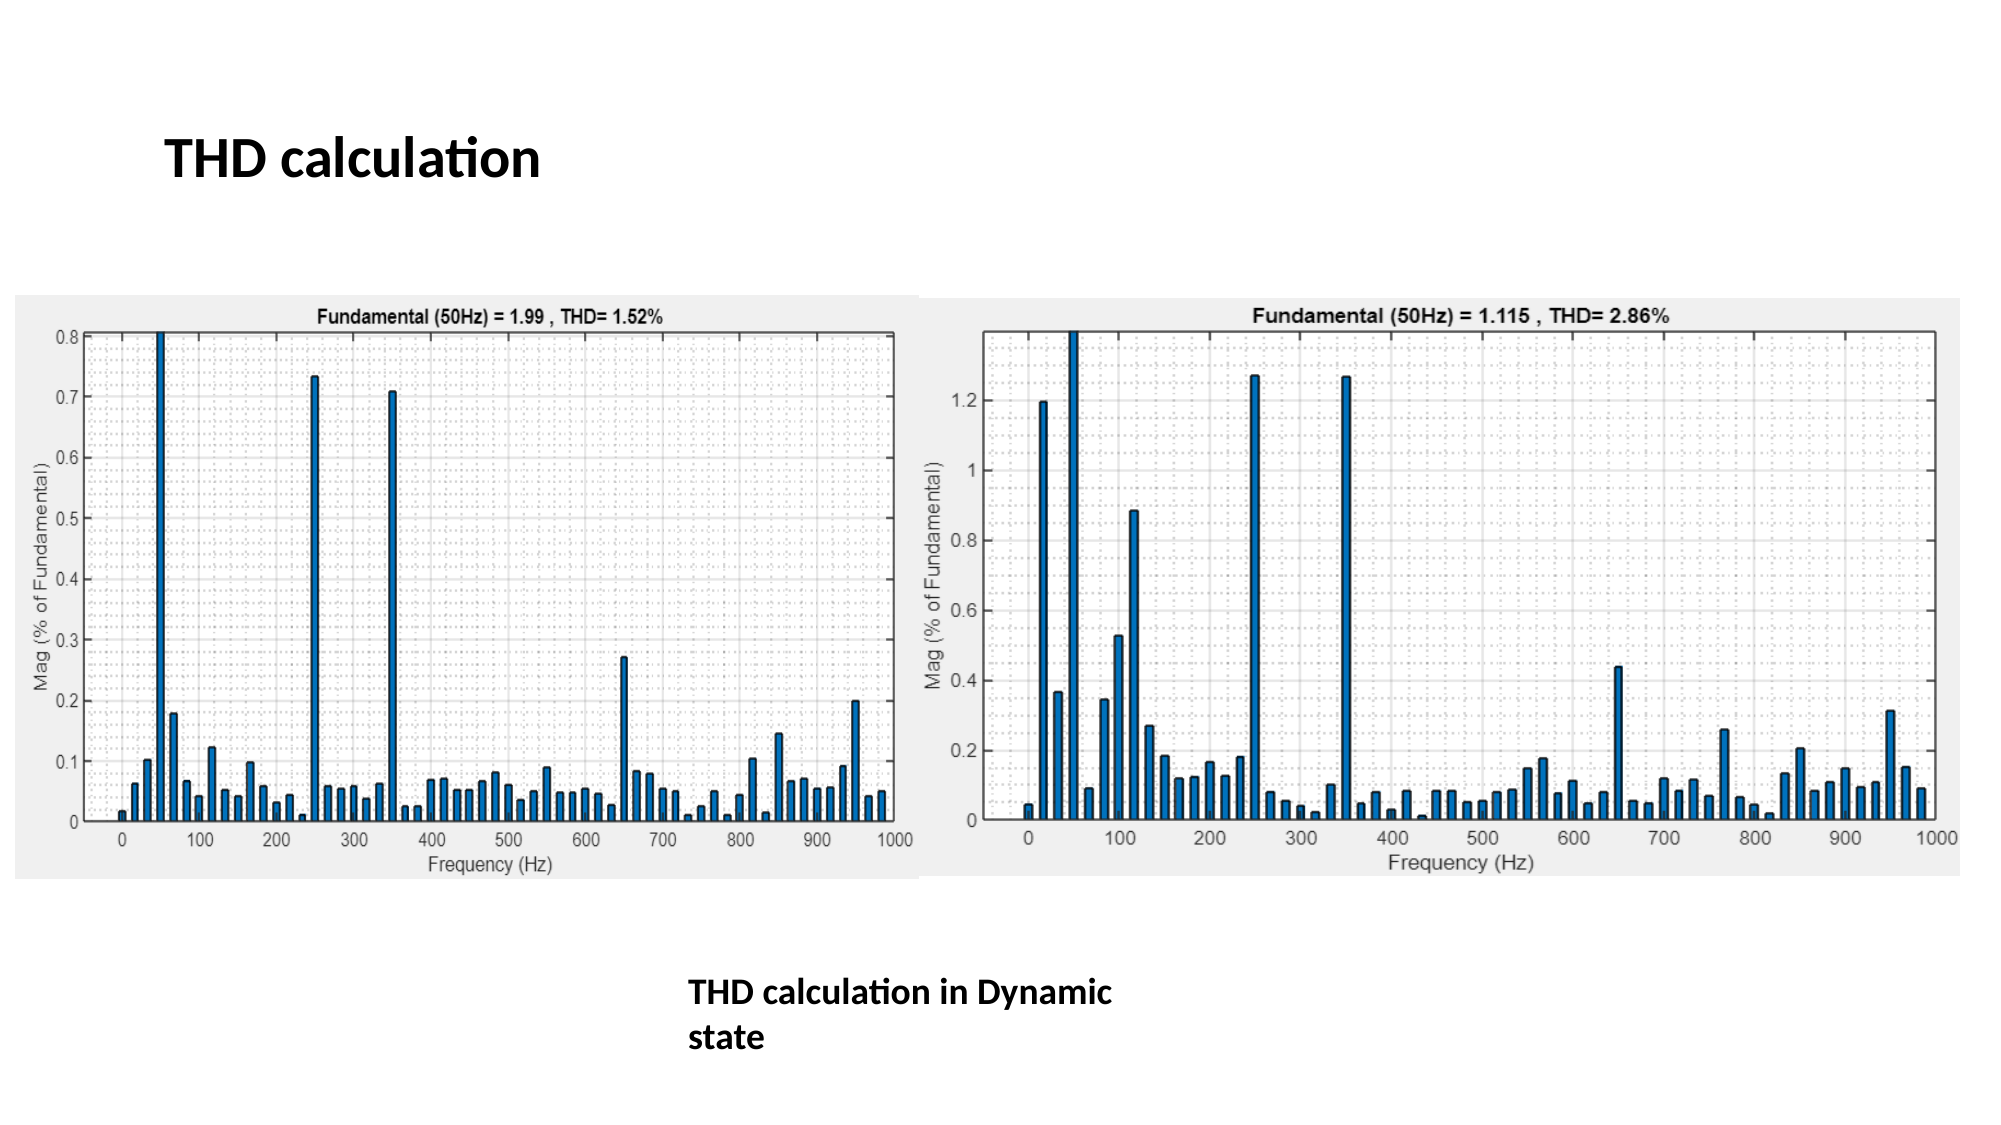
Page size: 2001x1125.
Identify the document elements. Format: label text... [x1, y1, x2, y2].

text_box THD calculation in Dynamic state [673, 959, 1164, 1065]
picture [15, 295, 1960, 879]
text_box THD calculation [150, 112, 693, 197]
